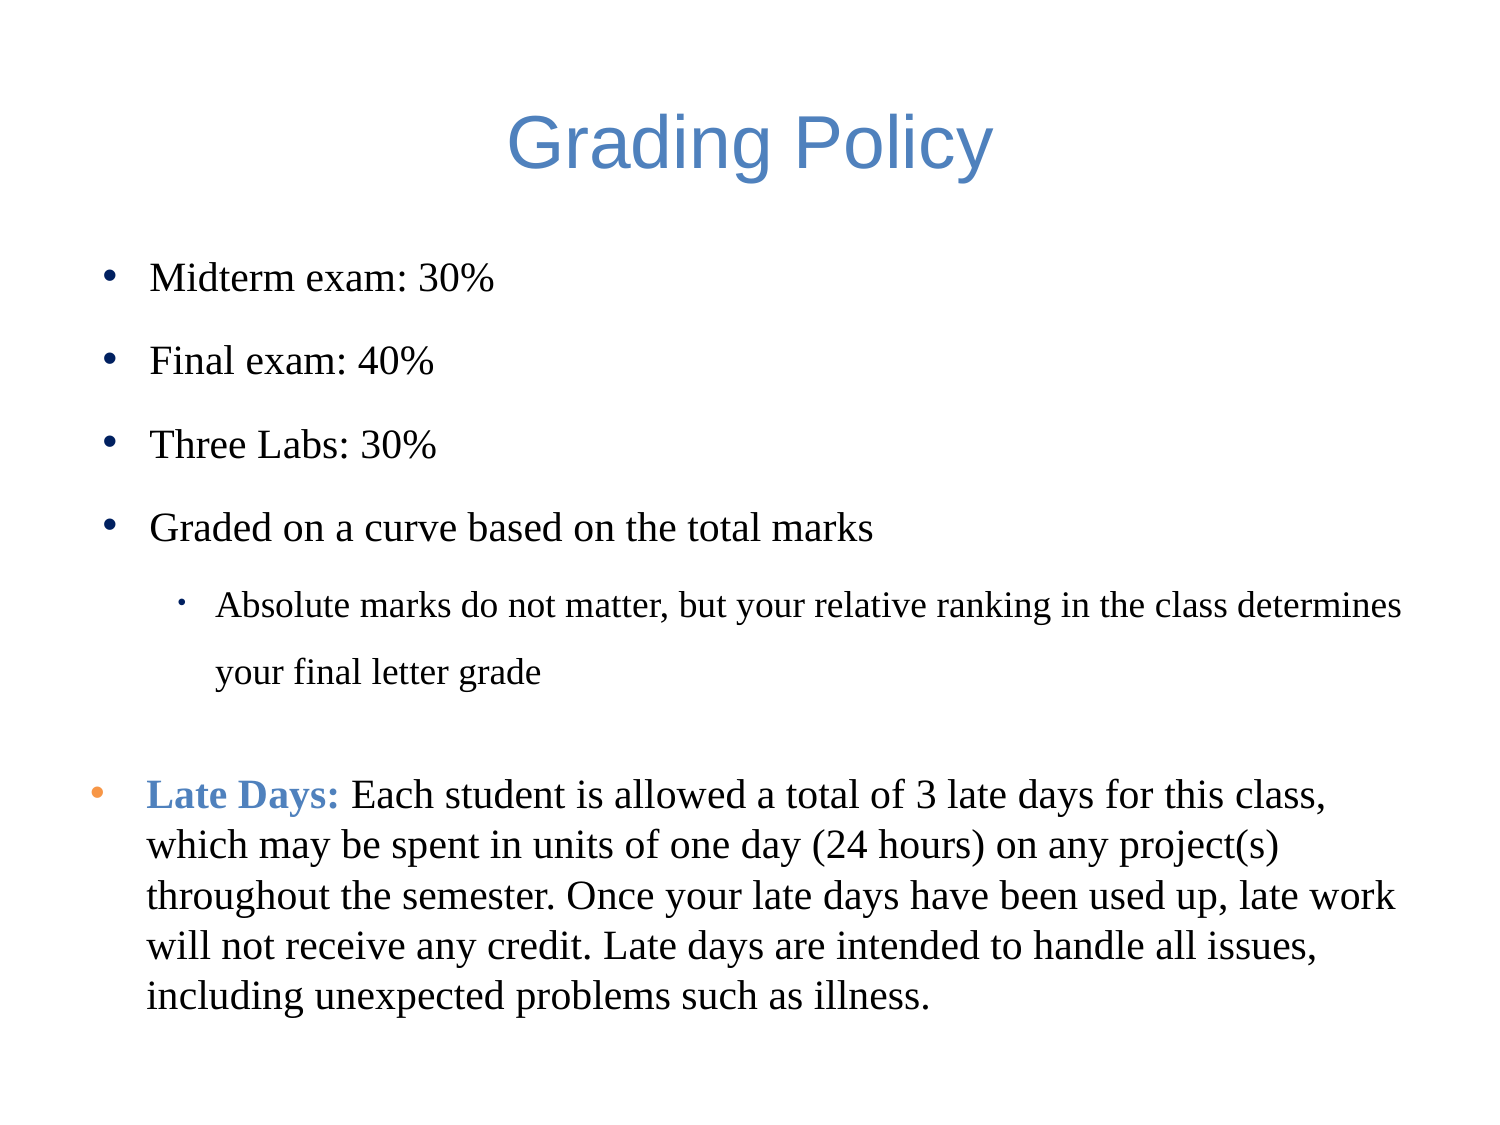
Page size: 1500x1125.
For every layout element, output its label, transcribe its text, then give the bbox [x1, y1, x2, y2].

title Grading Policy [75, 45, 1425, 217]
text_box Midterm exam: 30% Final exam: 40% Three Labs: 30% Graded on a curve based on the total marks Absolute marks do not matter, but your relative ranking in the class determines your final letter grade [12, 217, 1488, 760]
list Late Days: Each student is allowed a total of 3 late days for this class, which may be spent in units of one day (24 hours) on any project(s) throughout the semester. Once your late days have been used up, late work will not receive any credit. Late days are intended to handle all issues, including unexpected problems such as illness. [75, 760, 1425, 1096]
